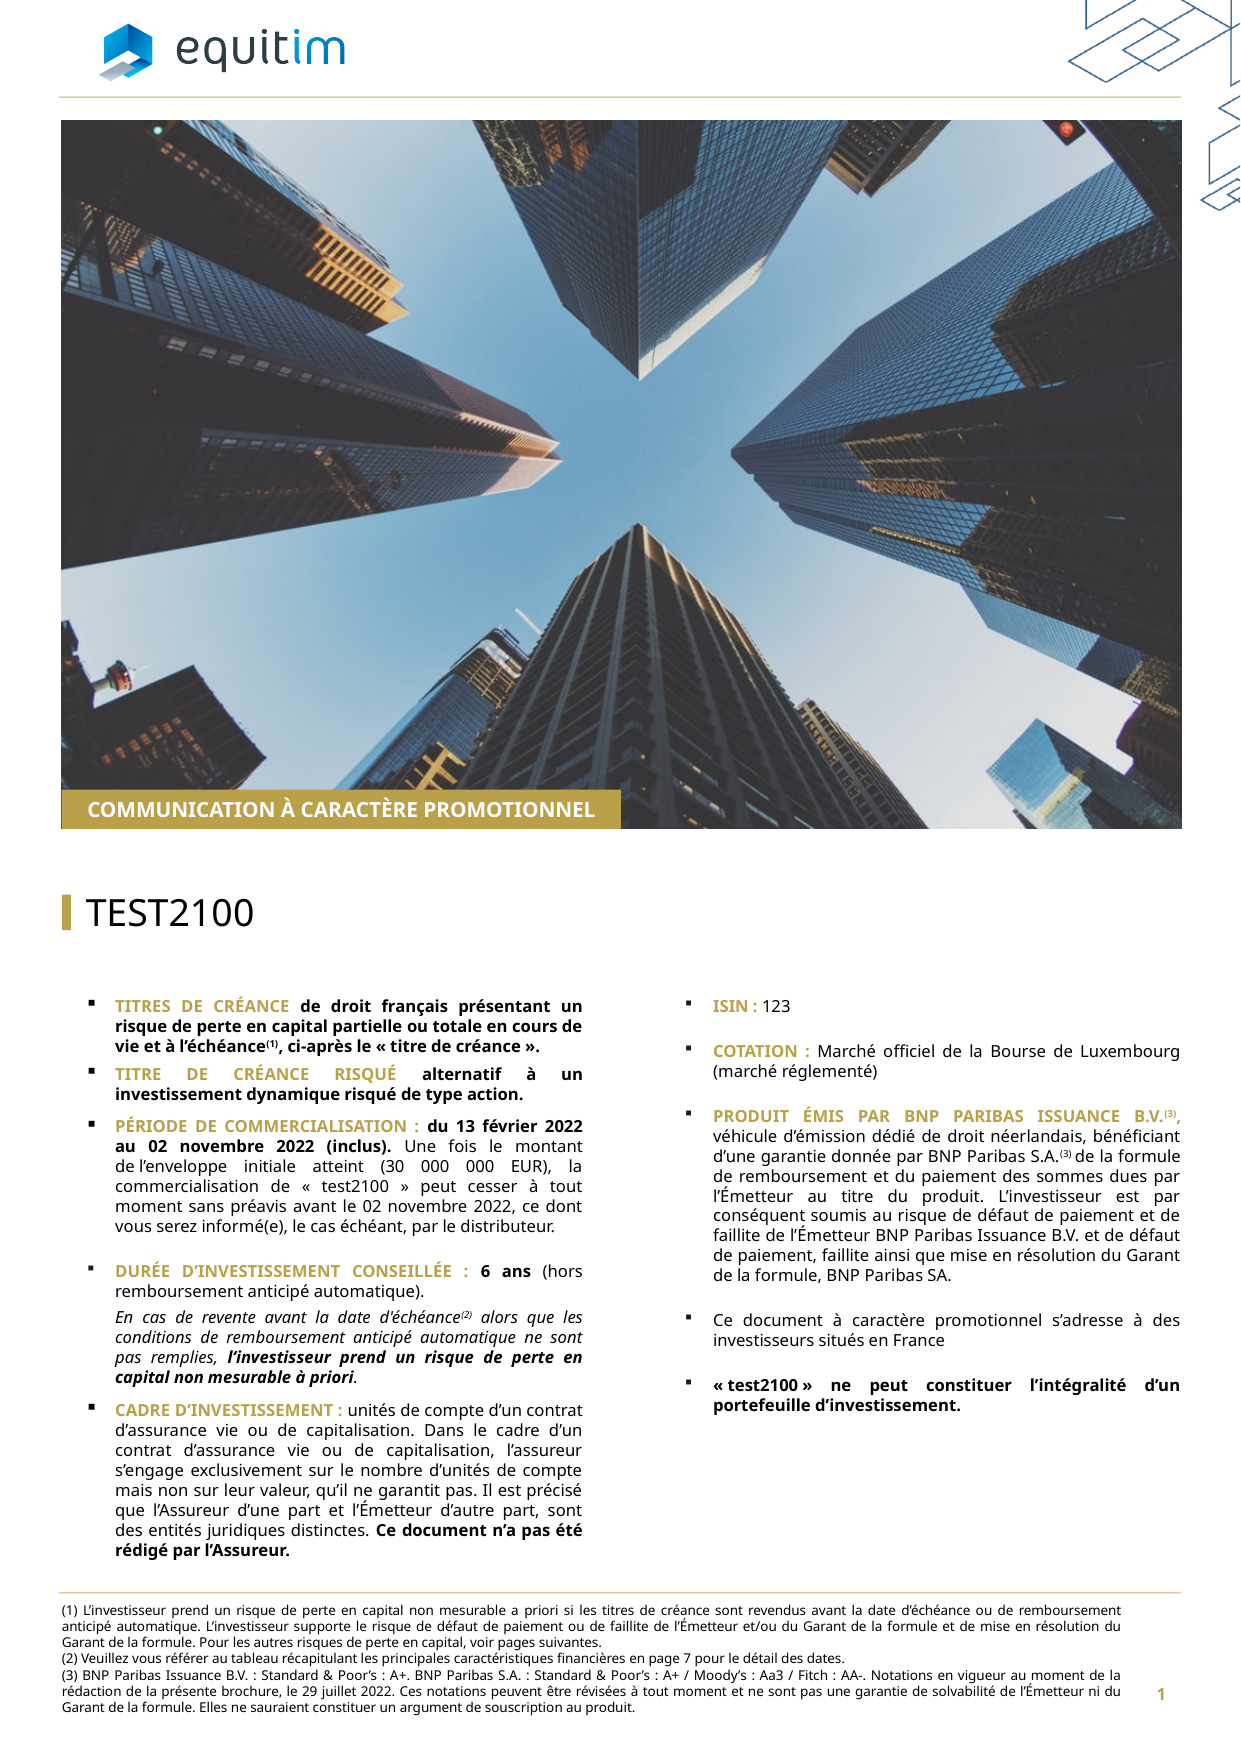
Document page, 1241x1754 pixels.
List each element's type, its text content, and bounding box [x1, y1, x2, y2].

picture [61, 0, 1241, 829]
text_box ISIN : 123 COTATION : Marché officiel de la Bourse de Luxembourg (marché réglementé) Produit émis par BNP Paribas Issuance B.V.(3), véhicule d’émission dédié de droit néerlandais, bénéficiant d’une garantie donnée par BNP Paribas S.A.(3) de la formule de remboursement et du paiement des sommes dues par l’Émetteur au titre du produit. L’investisseur est par conséquent soumis au risque de défaut de paiement et de faillite de l’Émetteur BNP Paribas Issuance B.V. et de défaut de paiement, faillite ainsi que mise en résolution du Garant de la formule, BNP Paribas SA. Ce document à caractère promotionnel s’adresse à des investisseurs situés en France « test2100 » ne peut constituer l’intégralité d’un portefeuille d’investissement. [684, 995, 1181, 1416]
text_box TEST2100 [70, 856, 1132, 973]
text_box Titres de créance de droit français présentant un risque de perte en capital partielle ou totale en cours de vie et à l’échéance(1), ci-après le « titre de créance ». Titre de créance risqué alternatif à un investissement dynamique risqué de type action. Période de commercialisation : du 13 février 2022 au 02 novembre 2022 (inclus). Une fois le montant de l’enveloppe initiale atteint (30 000 000 EUR), la commercialisation de « test2100 » peut cesser à tout moment sans préavis avant le 02 novembre 2022, ce dont vous serez informé(e), le cas échéant, par le distributeur. Durée d’investissement conseillée : 6 ans (hors remboursement anticipé automatique). En cas de revente avant la date d'échéance(2) alors que les conditions de remboursement anticipé automatique ne sont pas remplies, l’investisseur prend un risque de perte en capital non mesurable à priori. Cadre d’investissement : unités de compte d’un contrat d’assurance vie ou de capitalisation. Dans le cadre d’un contrat d’assurance vie ou de capitalisation, l’assureur s’engage exclusivement sur le nombre d’unités de compte mais non sur leur valeur, qu’il ne garantit pas. Il est précisé que l’Assureur d’une part et l’Émetteur d’autre part, sont des entités juridiques distinctes. Ce document n’a pas été rédigé par l’Assureur. [87, 995, 584, 1560]
text_box [61, 894, 71, 931]
text_box (1) L’investisseur prend un risque de perte en capital non mesurable a priori si les titres de créance sont revendus avant la date d’échéance ou de remboursement anticipé automatique. L’investisseur supporte le risque de défaut de paiement ou de faillite de l’Émetteur et/ou du Garant de la formule et de mise en résolution du Garant de la formule. Pour les autres risques de perte en capital, voir pages suivantes. (2) Veuillez vous référer au tableau récapitulant les principales caractéristiques financières en page 7 pour le détail des dates. (3) BNP Paribas Issuance B.V. : Standard & Poor’s : A+. BNP Paribas S.A. : Standard & Poor’s : A+ / Moody’s : Aa3 / Fitch : AA-. Notations en vigueur au moment de la rédaction de la présente brochure, le 29 juillet 2022. Ces notations peuvent être révisées à tout moment et ne sont pas une garantie de solvabilité de l’Émetteur ni du Garant de la formule. Elles ne sauraient constituer un argument de souscription au produit. [61, 1601, 1123, 1716]
picture [77, 3, 367, 97]
slide_number 1 [1122, 1664, 1182, 1728]
